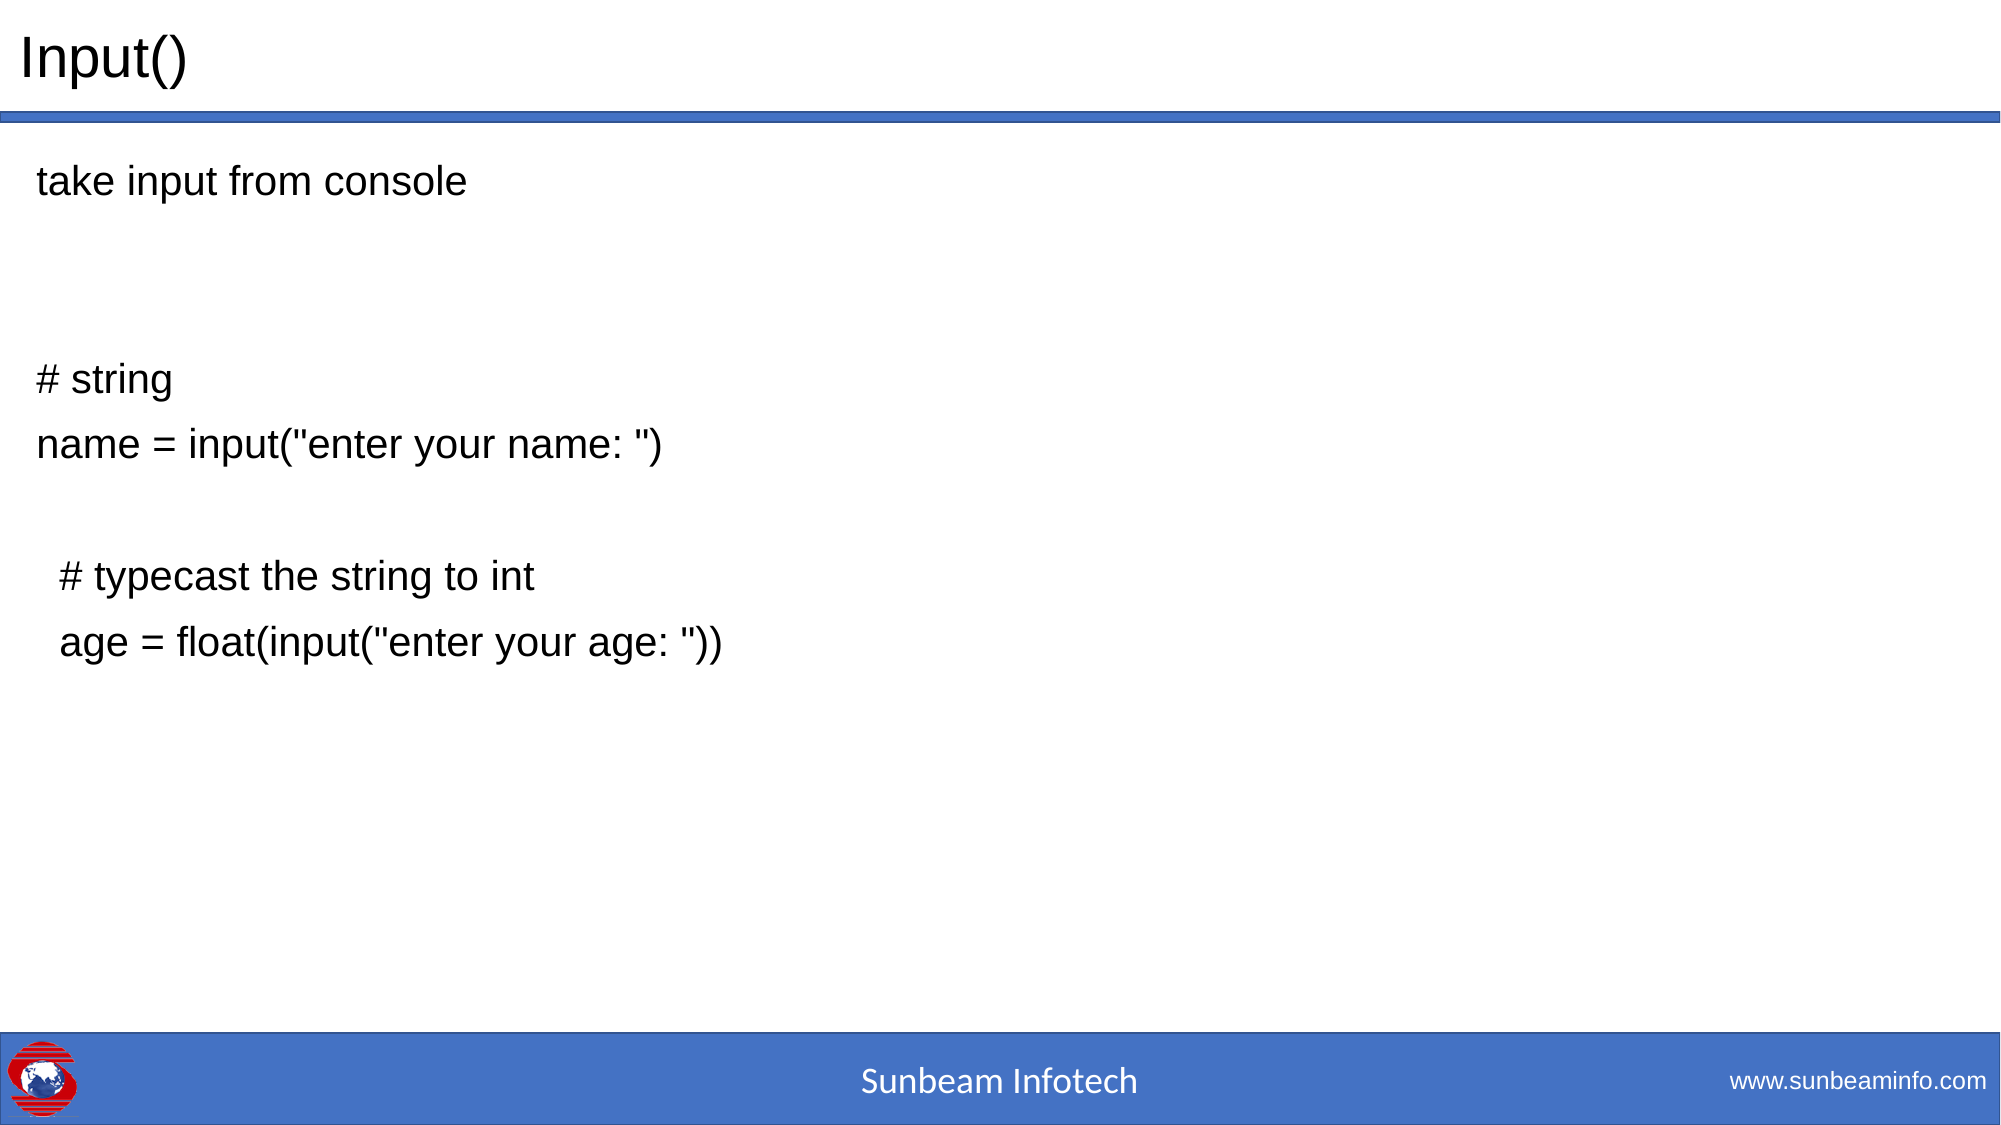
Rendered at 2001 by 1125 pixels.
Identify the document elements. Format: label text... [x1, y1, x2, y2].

title Input() [4, 5, 1993, 112]
picture [1, 1036, 82, 1117]
list take input from console # string name = input("enter your name: ") # typecast the string to int age = float(input("enter your age: ")) [21, 152, 1982, 1001]
